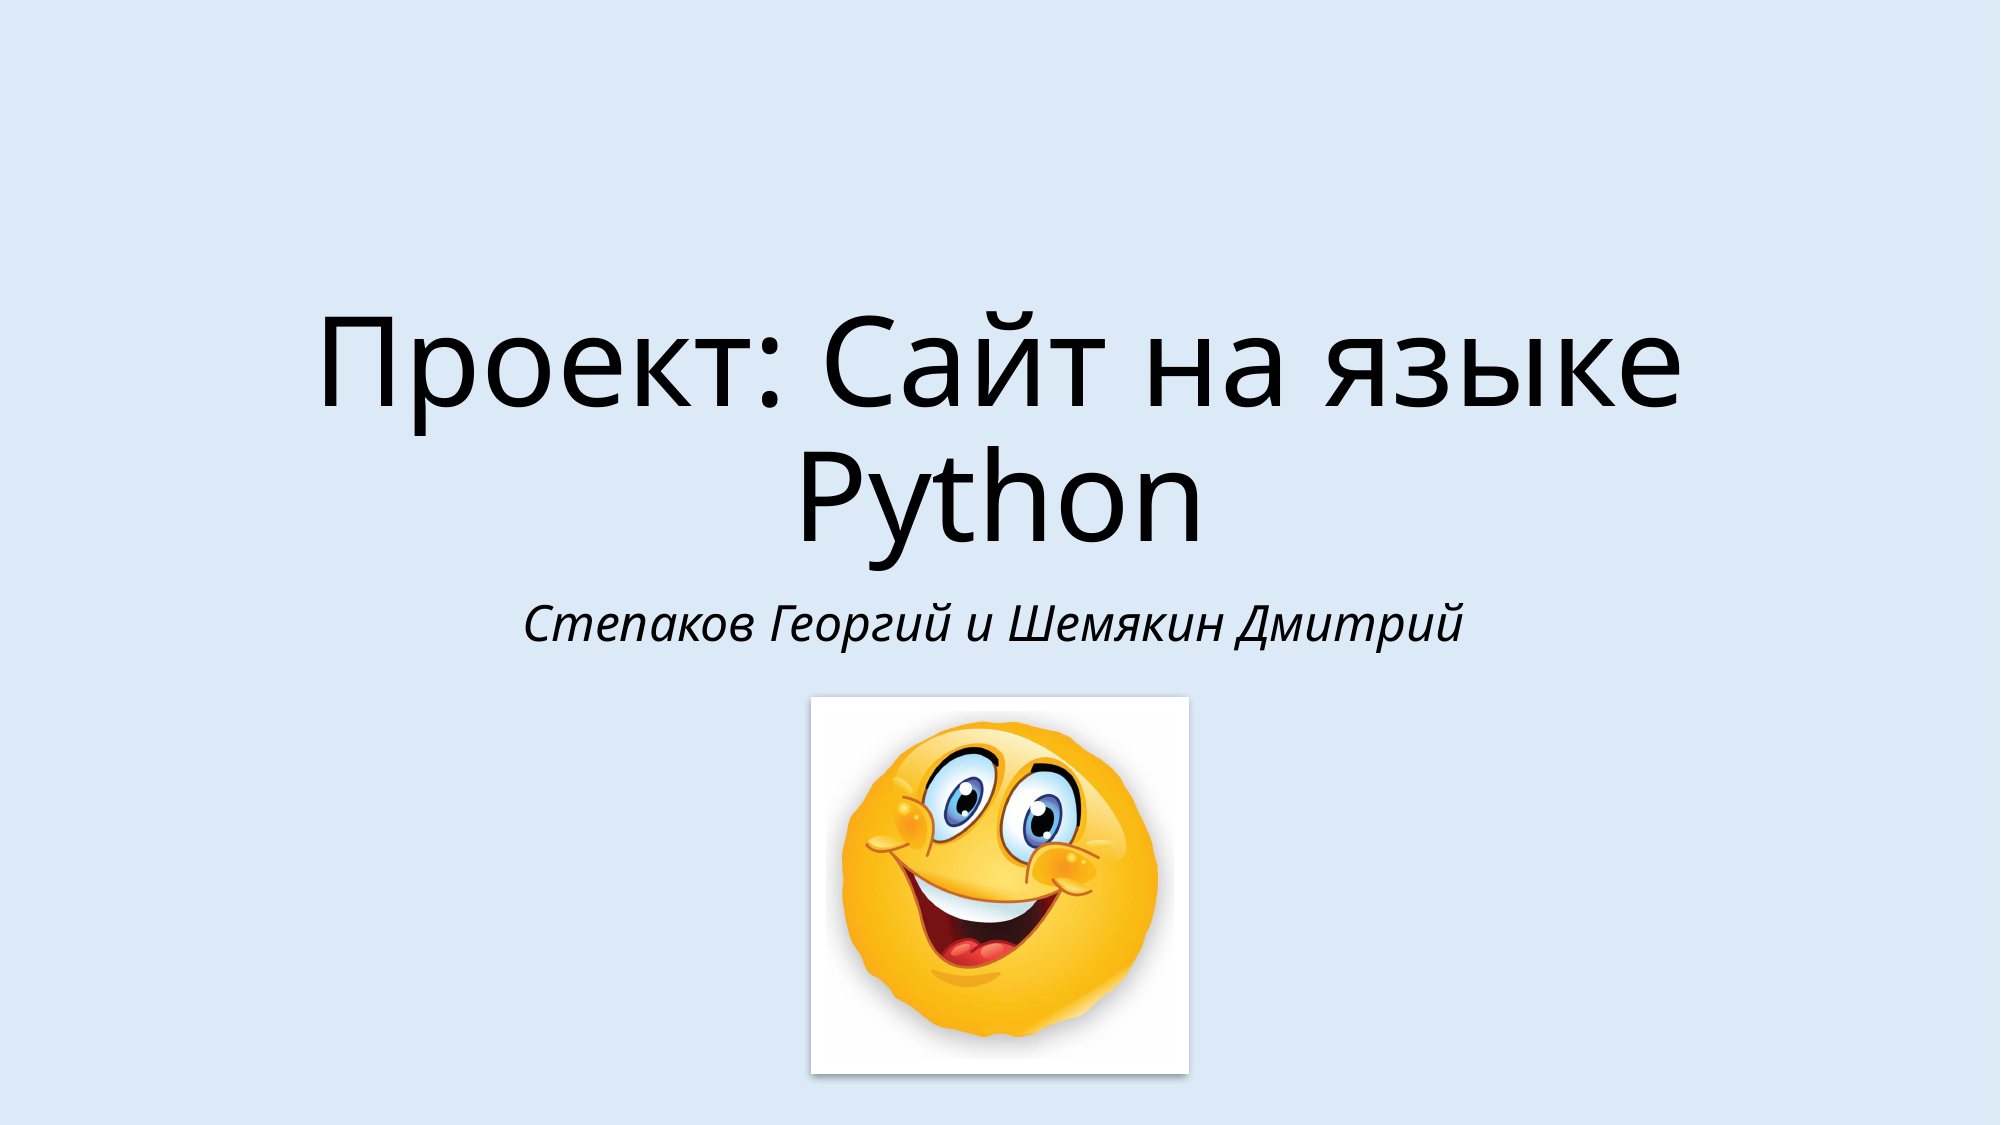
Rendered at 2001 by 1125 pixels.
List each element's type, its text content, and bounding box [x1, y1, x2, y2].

title Проект: Сайт на языке Python [249, 184, 1750, 576]
picture [825, 710, 1175, 1060]
subtitle Степаков Георгий и Шемякин Дмитрий [249, 590, 1750, 863]
